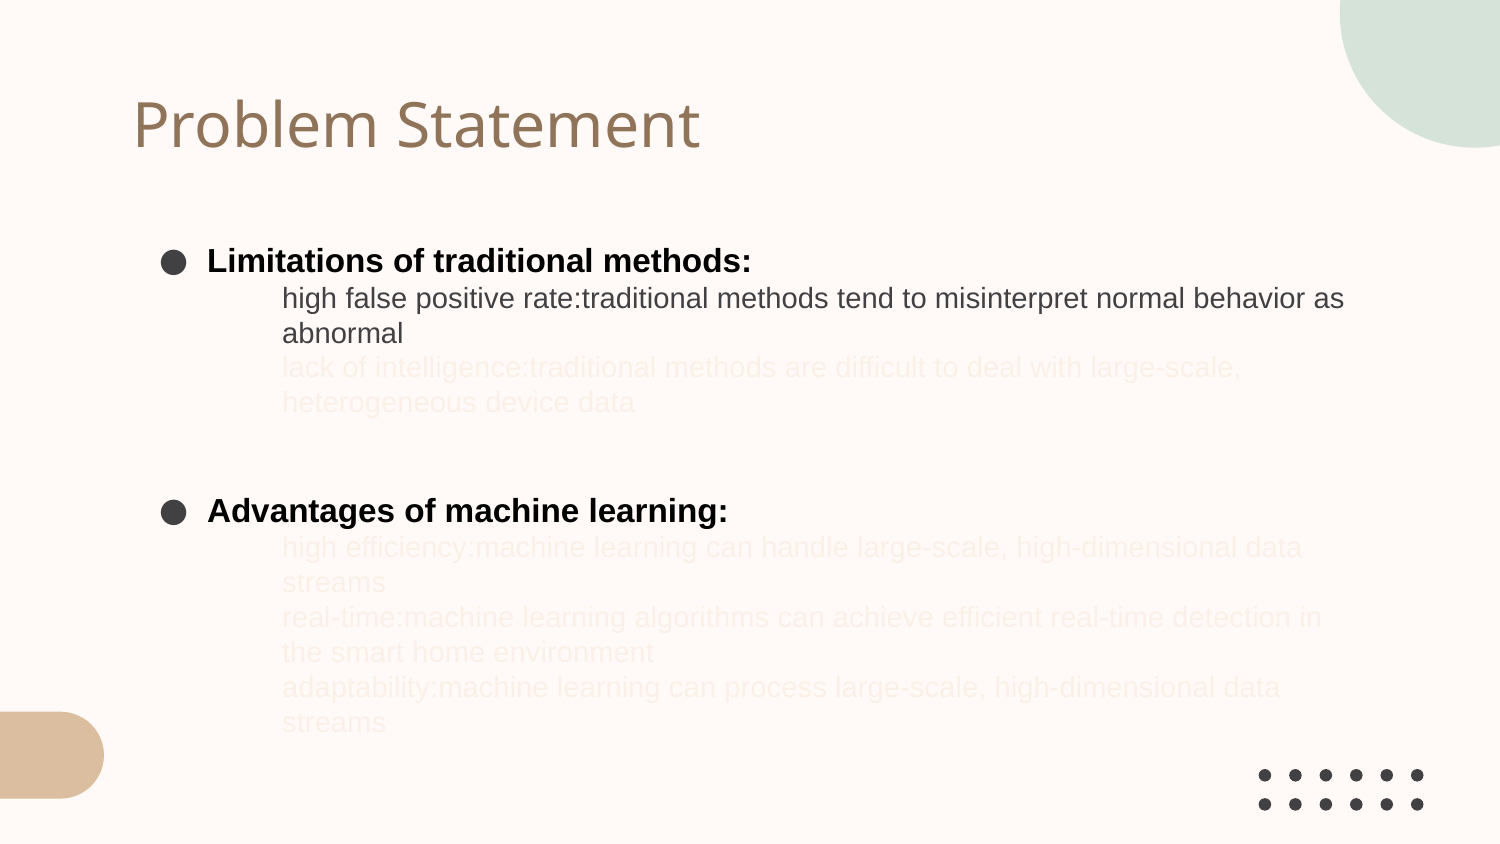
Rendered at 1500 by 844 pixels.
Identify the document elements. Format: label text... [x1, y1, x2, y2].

title Problem Statement [116, 75, 1383, 170]
list Limitations of traditional methods: high false positive rate:traditional methods tend to misinterpret normal behavior as abnormal lack of intelligence:traditional methods are difficult to deal with large-scale, heterogeneous device data Advantages of machine learning: high efficiency:machine learning can handle large-scale, high-dimensional data streams real-time:machine learning algorithms can achieve efficient real-time detection in the smart home environment adaptability:machine learning can process large-scale, high-dimensional data streams [116, 189, 1383, 750]
